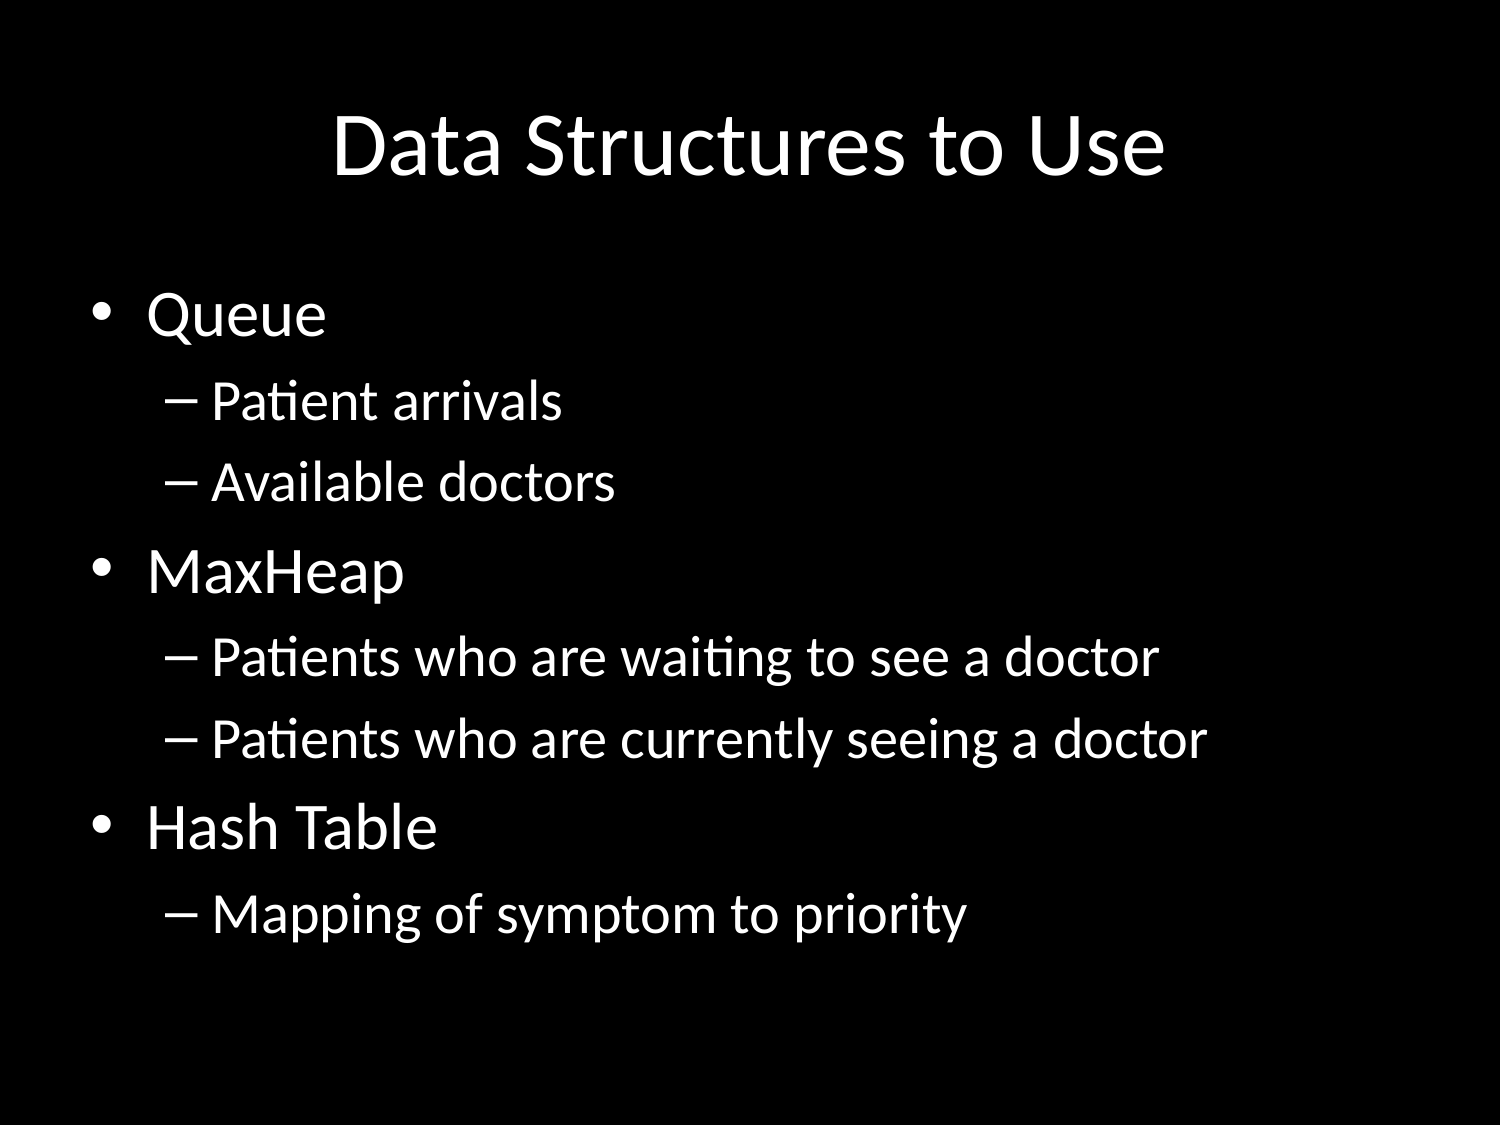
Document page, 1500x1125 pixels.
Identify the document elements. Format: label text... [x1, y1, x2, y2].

title Data Structures to Use [75, 45, 1425, 233]
list Queue Patient arrivals Available doctors MaxHeap Patients who are waiting to see a doctor Patients who are currently seeing a doctor Hash Table Mapping of symptom to priority [75, 262, 1425, 1005]
